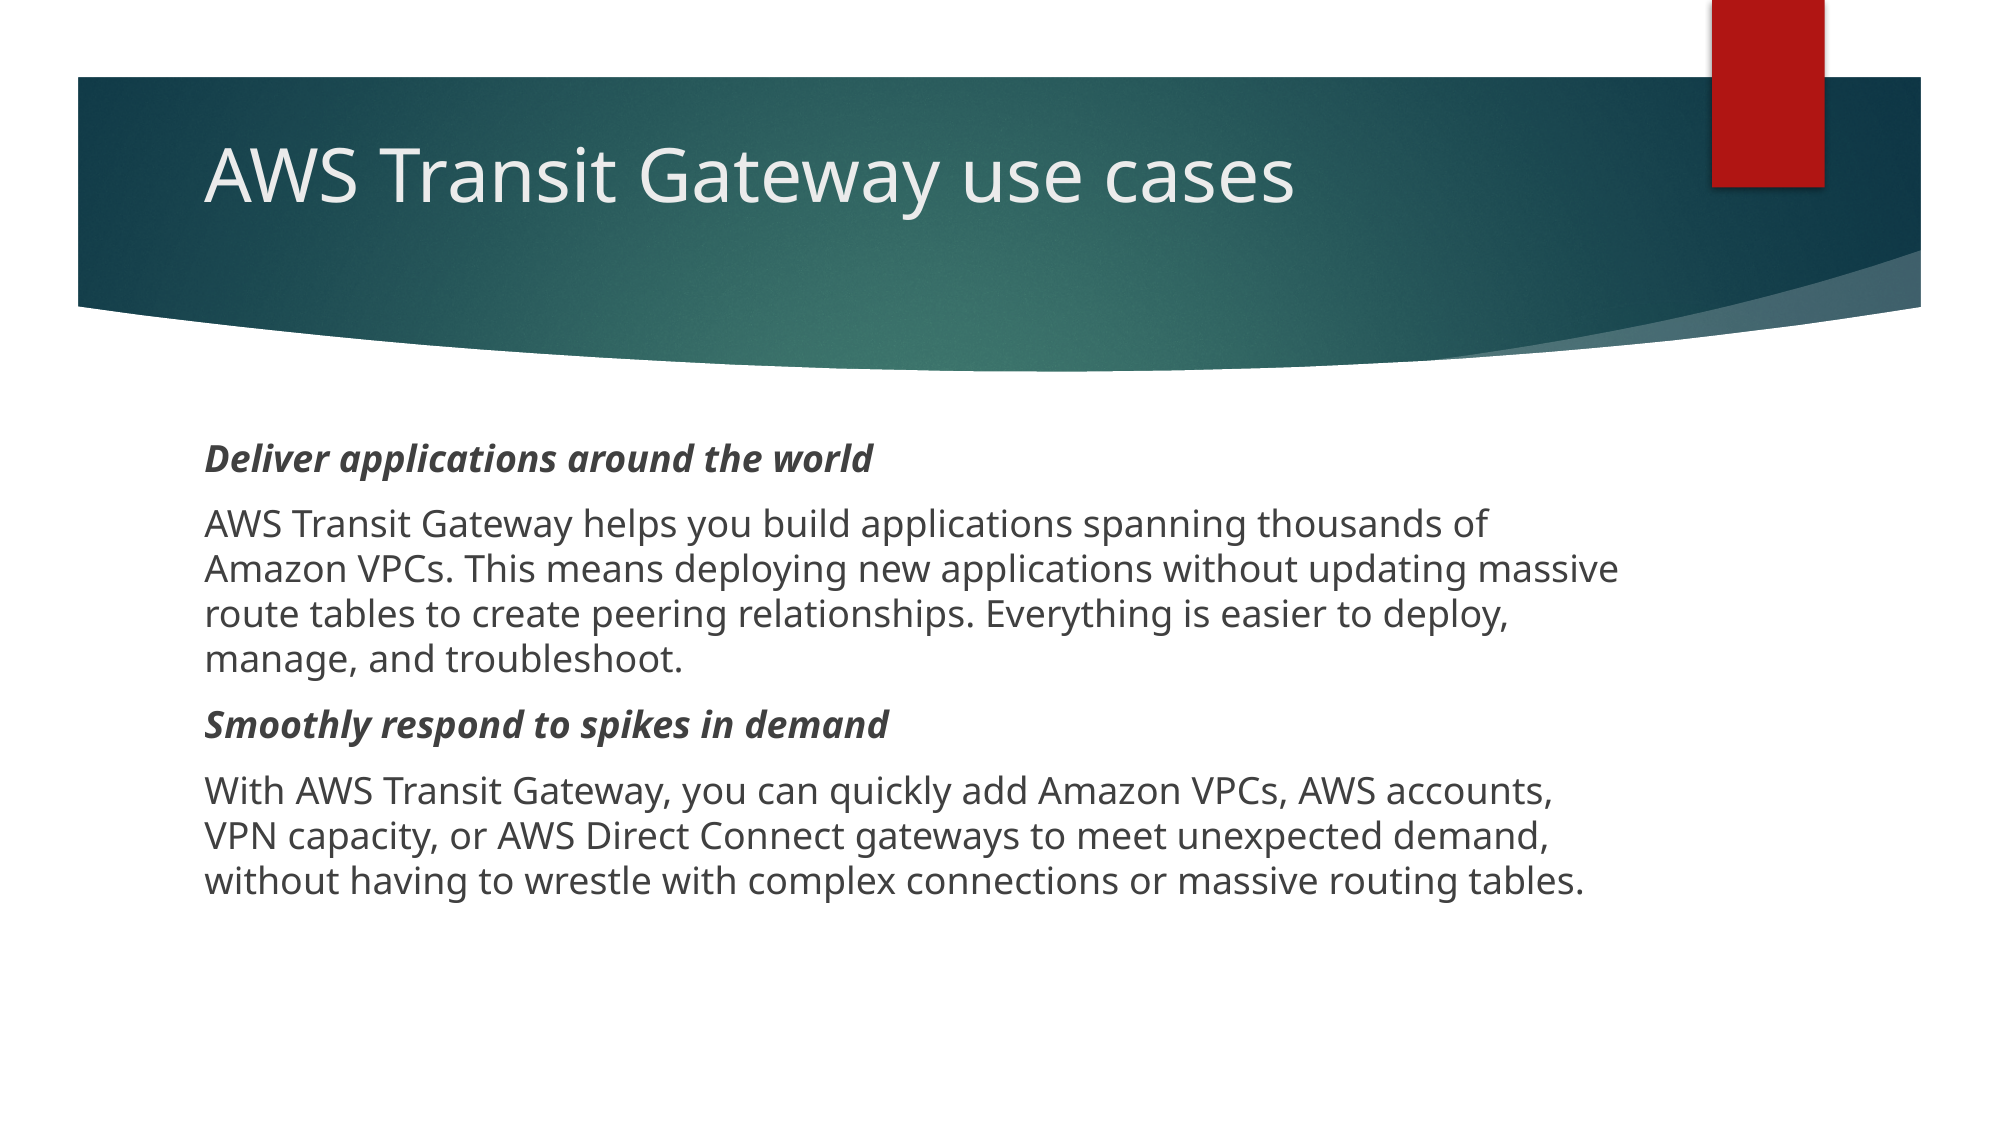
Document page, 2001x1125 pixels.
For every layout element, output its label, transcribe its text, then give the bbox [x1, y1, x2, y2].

title AWS Transit Gateway use cases [189, 159, 1638, 276]
list Deliver applications around the world AWS Transit Gateway helps you build applications spanning thousands of Amazon VPCs. This means deploying new applications without updating massive route tables to create peering relationships. Everything is easier to deploy, manage, and troubleshoot. Smoothly respond to spikes in demand With AWS Transit Gateway, you can quickly add Amazon VPCs, AWS accounts, VPN capacity, or AWS Direct Connect gateways to meet unexpected demand, without having to wrestle with complex connections or massive routing tables. [189, 427, 1638, 988]
